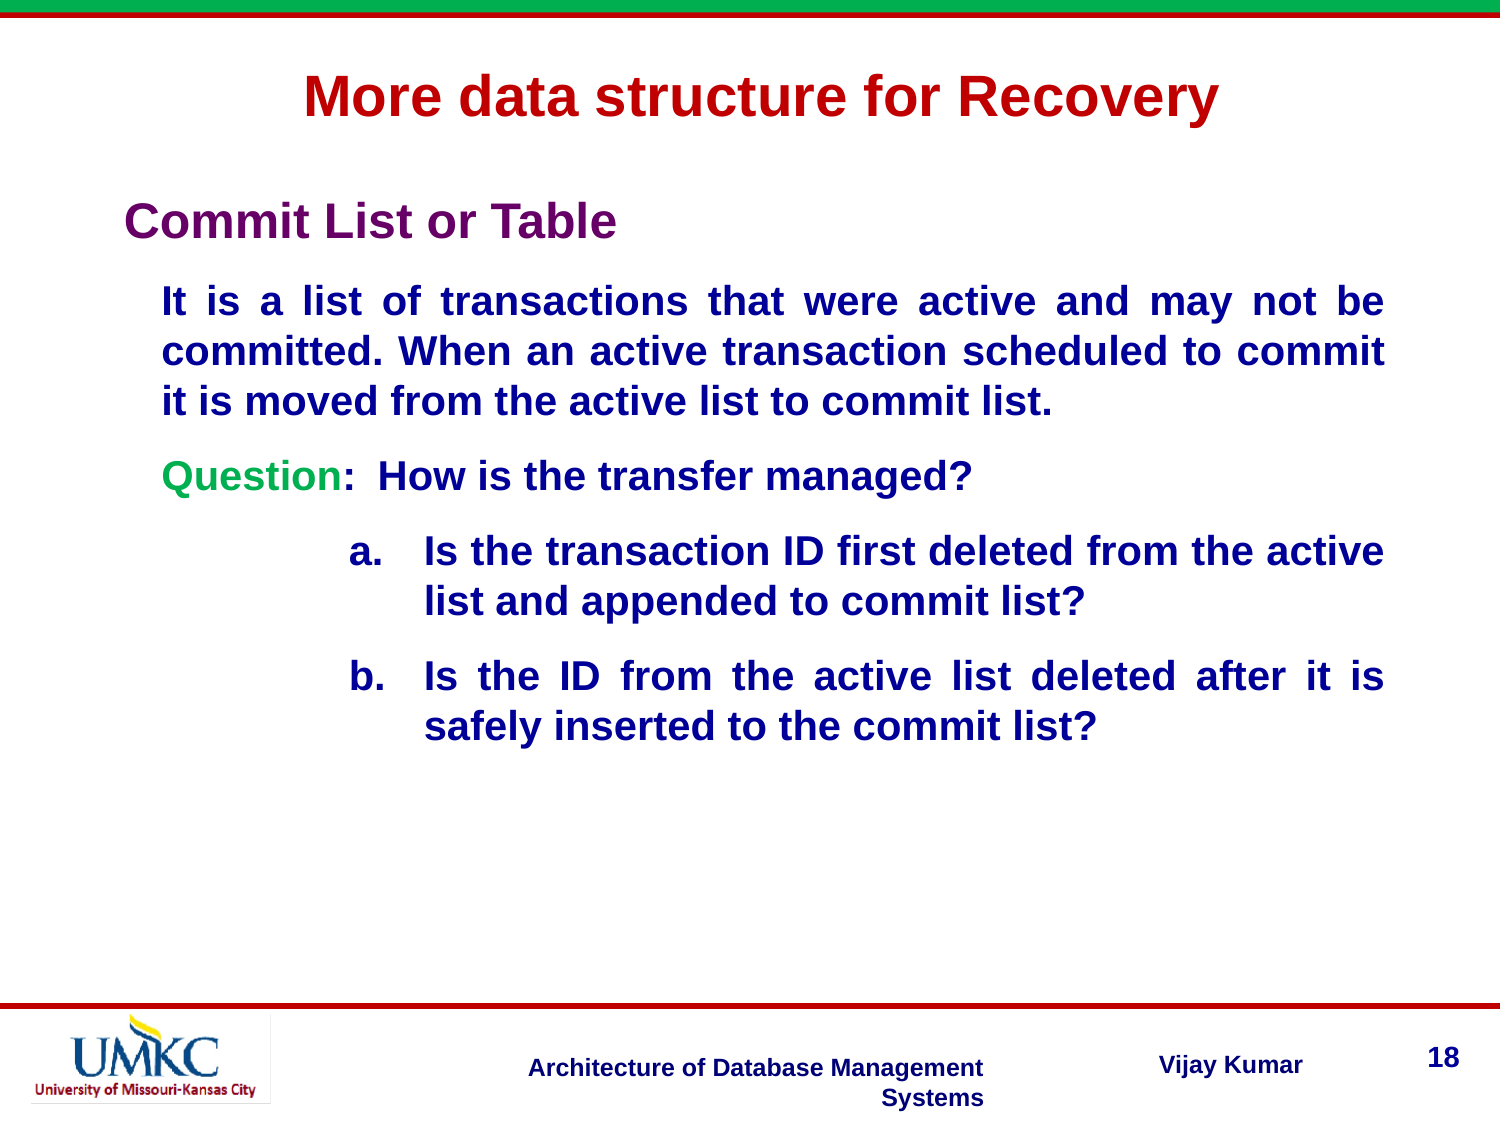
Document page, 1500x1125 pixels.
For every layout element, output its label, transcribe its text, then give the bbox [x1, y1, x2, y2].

slide_number 18 [1400, 1031, 1475, 1072]
picture [31, 1014, 271, 1106]
text_box Commit List or Table It is a list of transactions that were active and may not be committed. When an active transaction scheduled to commit it is moved from the active list to commit list. Question: How is the transfer managed? Is the transaction ID first deleted from the active list and appended to commit list? Is the ID from the active list deleted after it is safely inserted to the commit list? [109, 181, 1401, 757]
title More data structure for Recovery [24, 24, 1500, 163]
